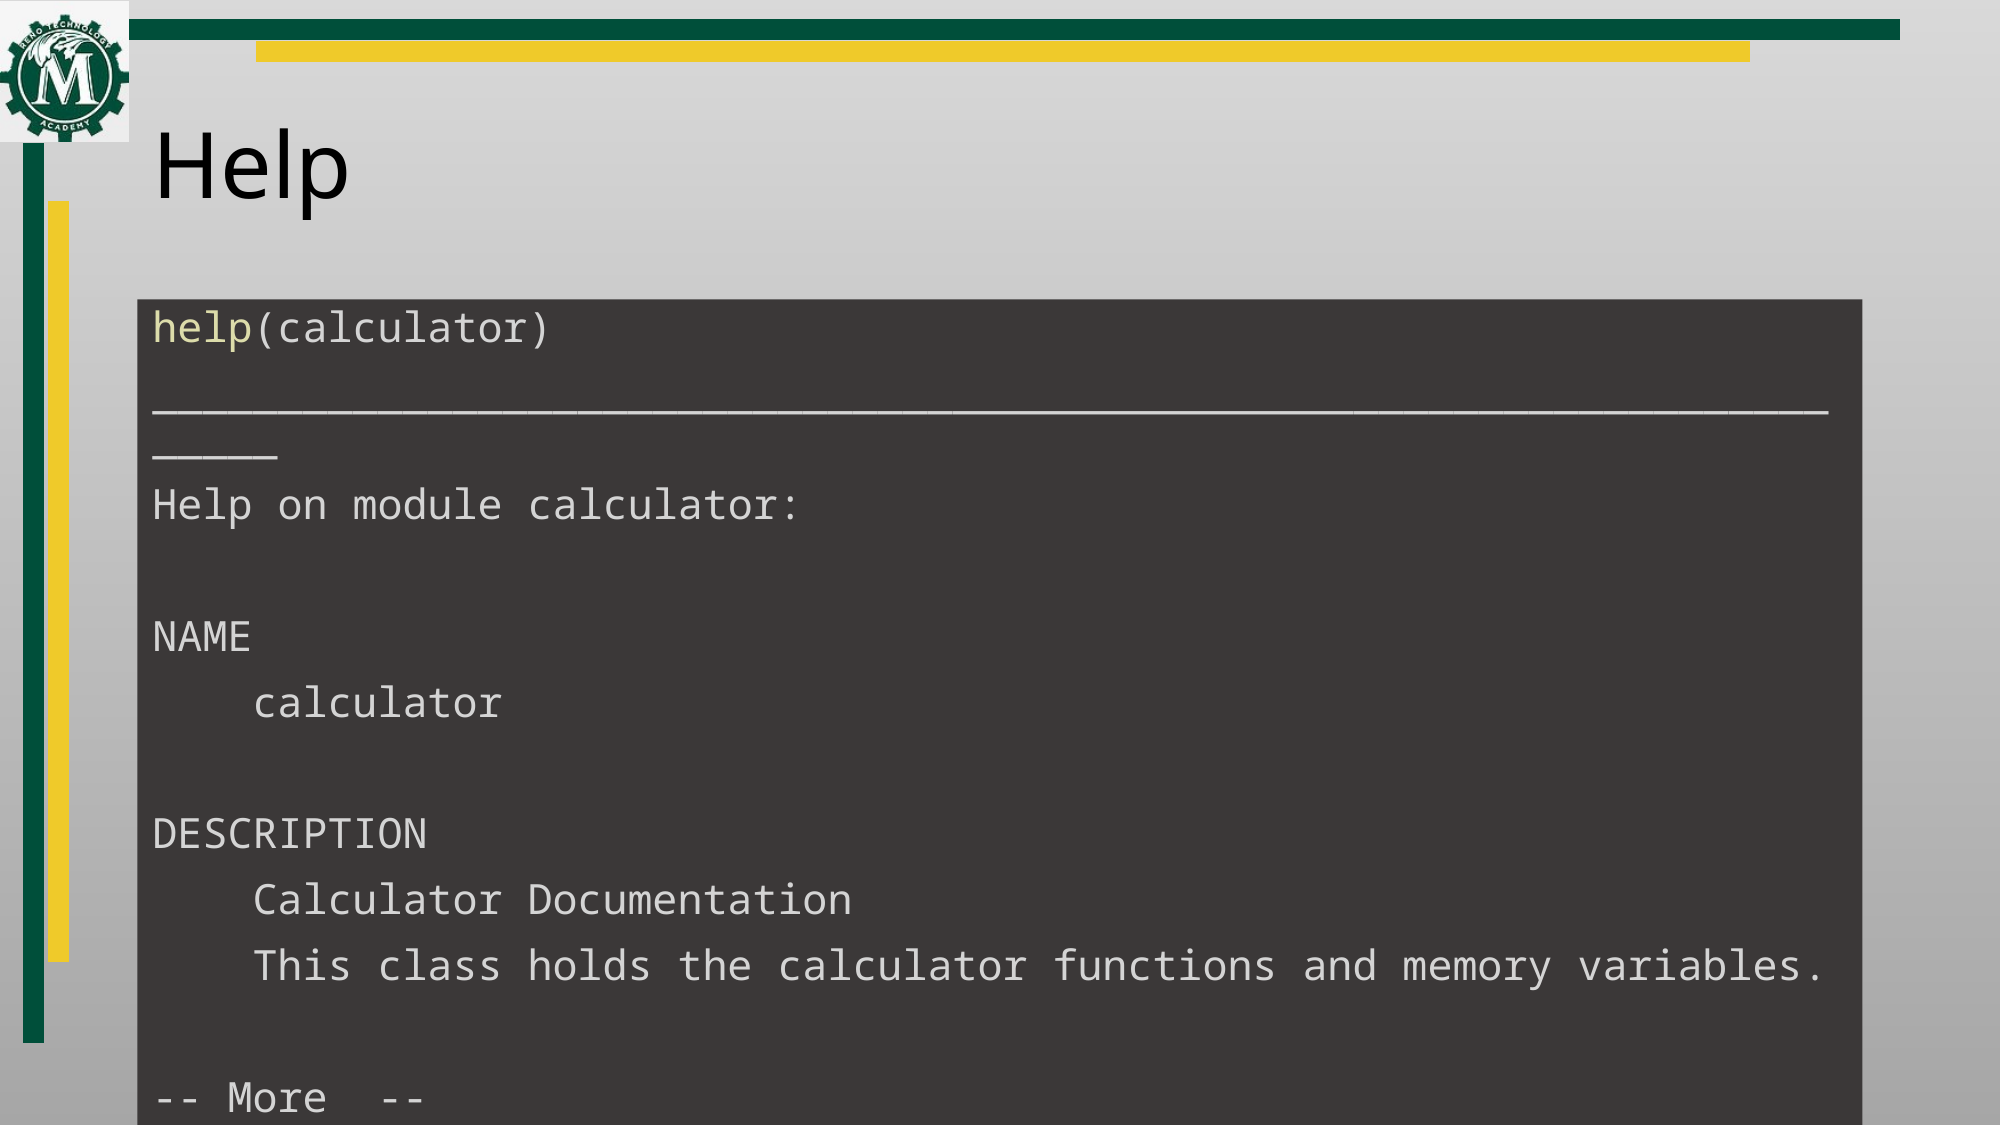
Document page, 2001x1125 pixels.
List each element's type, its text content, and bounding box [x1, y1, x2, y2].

title Help [137, 59, 1863, 278]
picture [0, 1, 129, 142]
list help(calculator) ________________________________________________________________________ Help on module calculator: NAME calculator DESCRIPTION Calculator Documentation This class holds the calculator functions and memory variables. -- More -- [137, 299, 1863, 1125]
